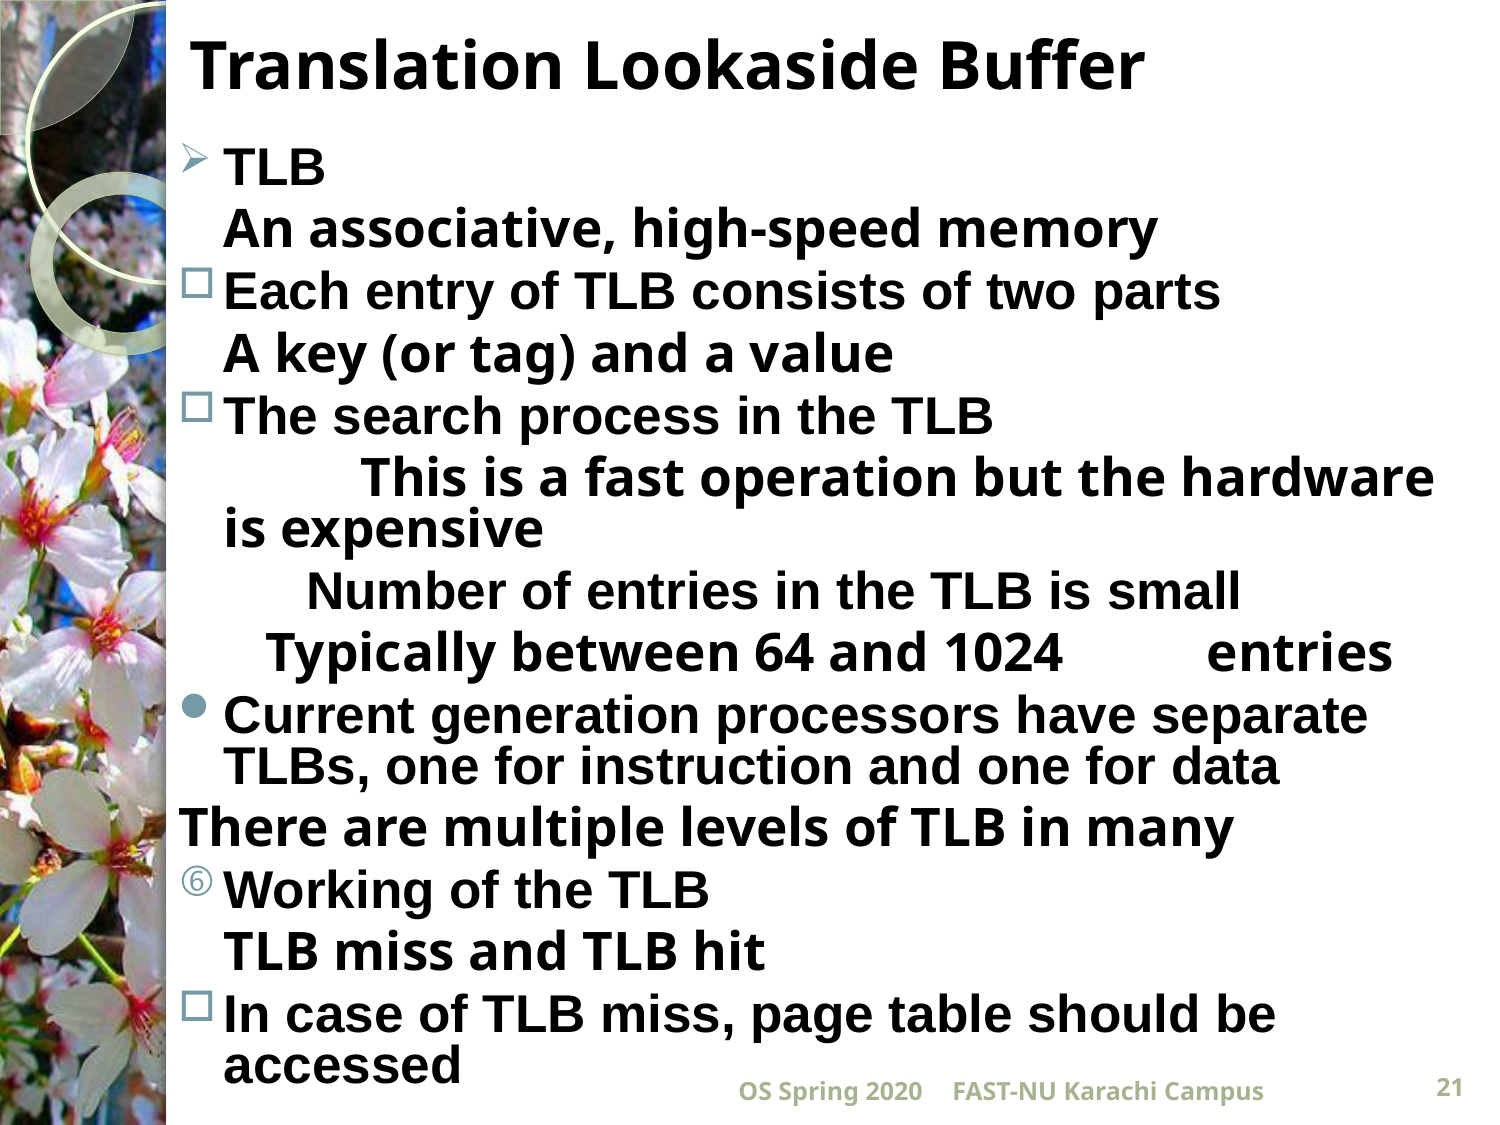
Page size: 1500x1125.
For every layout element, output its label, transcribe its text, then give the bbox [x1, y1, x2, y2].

list TLB An associative, high-speed memory Each entry of TLB consists of two parts A key (or tag) and a value The search process in the TLB This is a fast operation but the hardware is expensive Number of entries in the TLB is small Typically between 64 and 1024 entries Current generation processors have separate TLBs, one for instruction and one for data There are multiple levels of TLB in many Working of the TLB TLB miss and TLB hit In case of TLB miss, page table should be accessed [149, 137, 1500, 1113]
picture [32, 13, 160, 207]
title Translation Lookaside Buffer [174, 0, 1500, 125]
slide_number OS Spring 2020 [587, 1034, 937, 1113]
picture [62, 195, 149, 279]
slide_number 21 [1413, 1034, 1488, 1113]
picture [136, 0, 166, 4]
footer FAST-NU Karachi Campus [937, 1034, 1413, 1113]
picture [0, 134, 166, 1125]
picture [53, 241, 149, 332]
